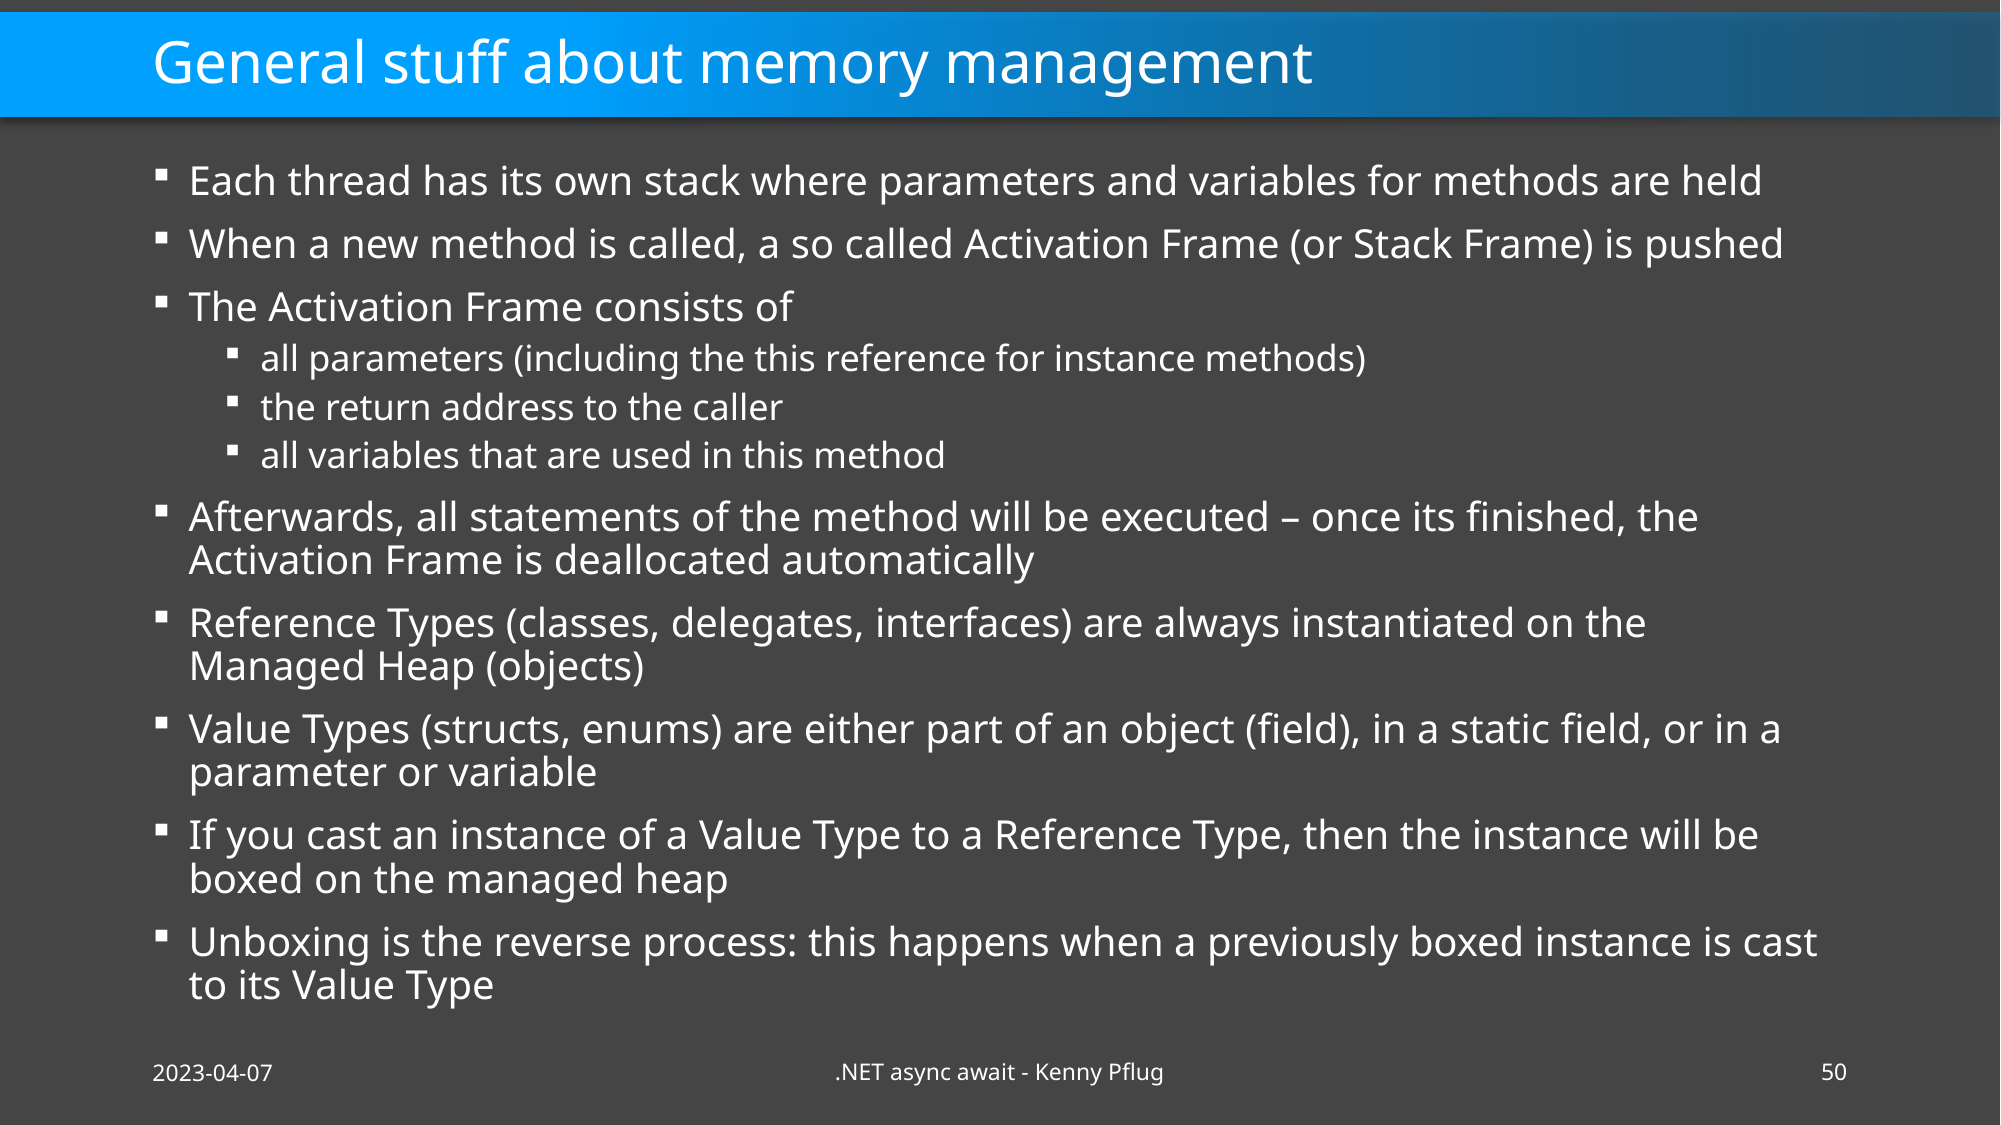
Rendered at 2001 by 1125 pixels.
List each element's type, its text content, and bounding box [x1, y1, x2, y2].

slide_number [137, 1042, 588, 1103]
title General stuff about memory management [137, 23, 1863, 107]
footer .NET async await - Kenny Pflug [662, 1042, 1338, 1103]
slide_number 50 [1412, 1042, 1863, 1103]
list Each thread has its own stack where parameters and variables for methods are held When a new method is called, a so called Activation Frame (or Stack Frame) is pushed The Activation Frame consists of all parameters (including the this reference for instance methods) the return address to the caller all variables that are used in this method Afterwards, all statements of the method will be executed – once its finished, the Activation Frame is deallocated automatically Reference Types (classes, delegates, interfaces) are always instantiated on the Managed Heap (objects) Value Types (structs, enums) are either part of an object (field), in a static field, or in a parameter or variable If you cast an instance of a Value Type to a Reference Type, then the instance will be boxed on the managed heap Unboxing is the reverse process: this happens when a previously boxed instance is cast to its Value Type [137, 153, 1863, 1028]
